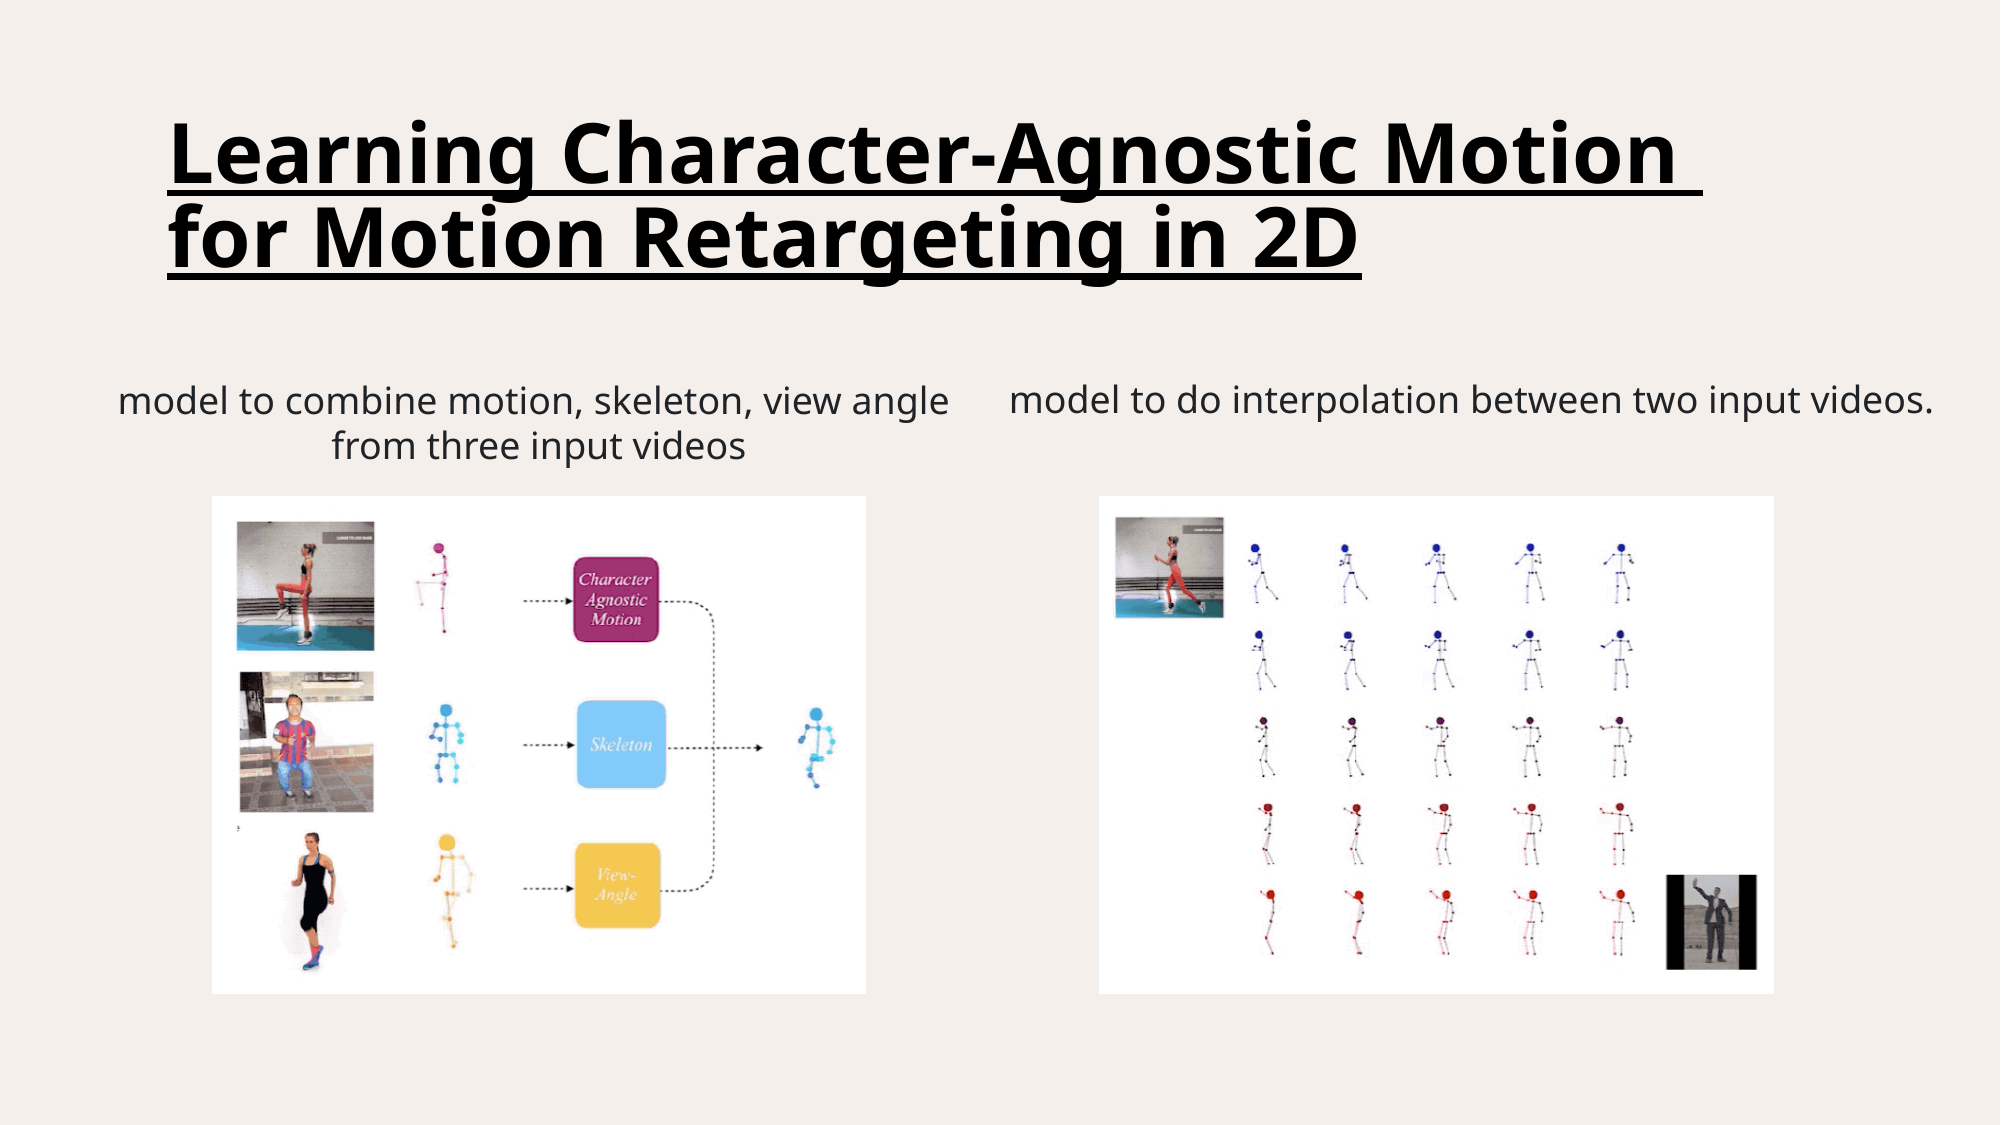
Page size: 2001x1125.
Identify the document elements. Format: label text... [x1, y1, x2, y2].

text_box Learning Character-Agnostic Motion for Motion Retargeting in 2D [152, 93, 1746, 222]
text_box model to do interpolation between two input videos. [944, 368, 2000, 429]
picture [211, 496, 867, 994]
text_box model to combine motion, skeleton, view angle from three input videos [11, 369, 1067, 475]
picture [1099, 496, 1774, 994]
